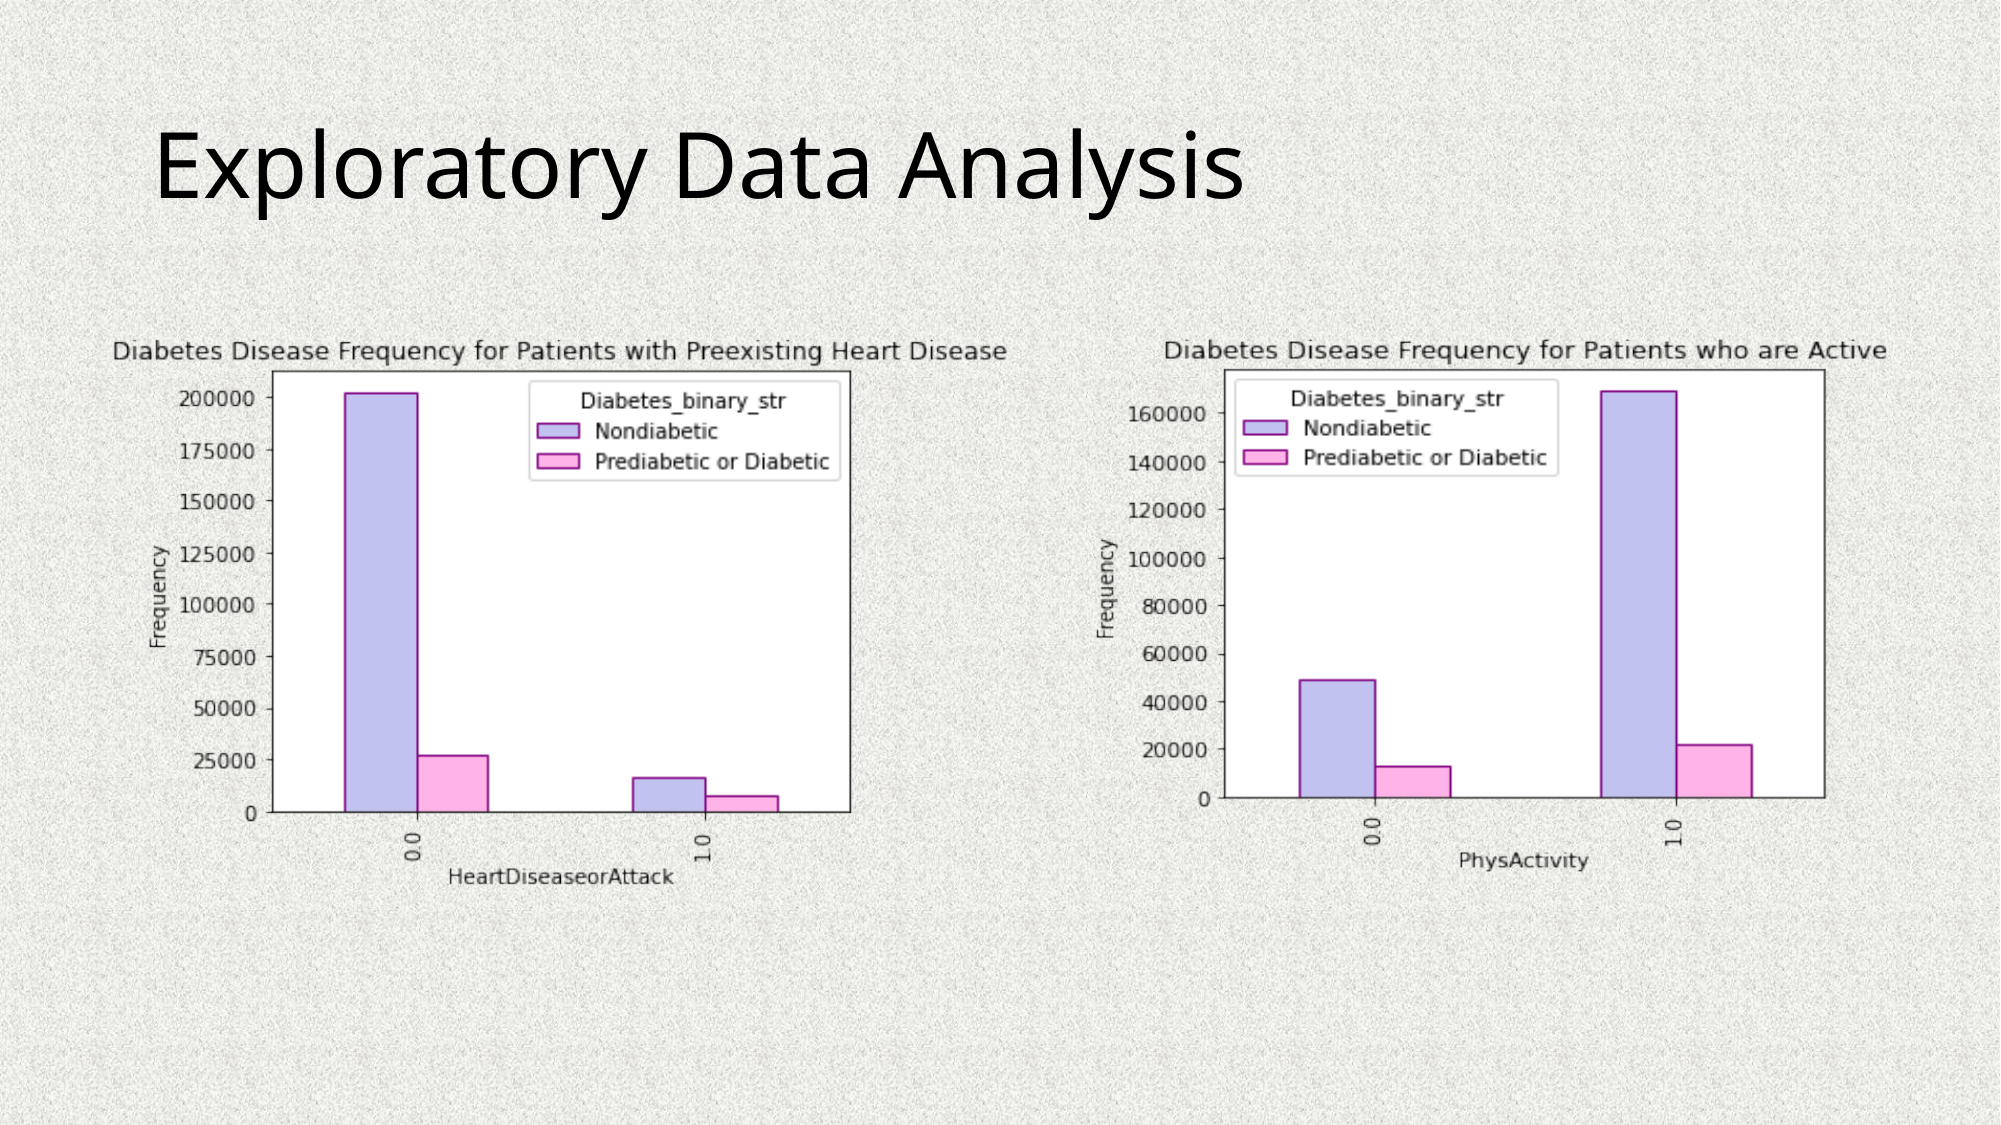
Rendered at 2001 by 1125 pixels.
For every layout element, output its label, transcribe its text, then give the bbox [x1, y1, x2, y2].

picture [0, 0, 2001, 1125]
title Exploratory Data Analysis [137, 59, 1863, 278]
